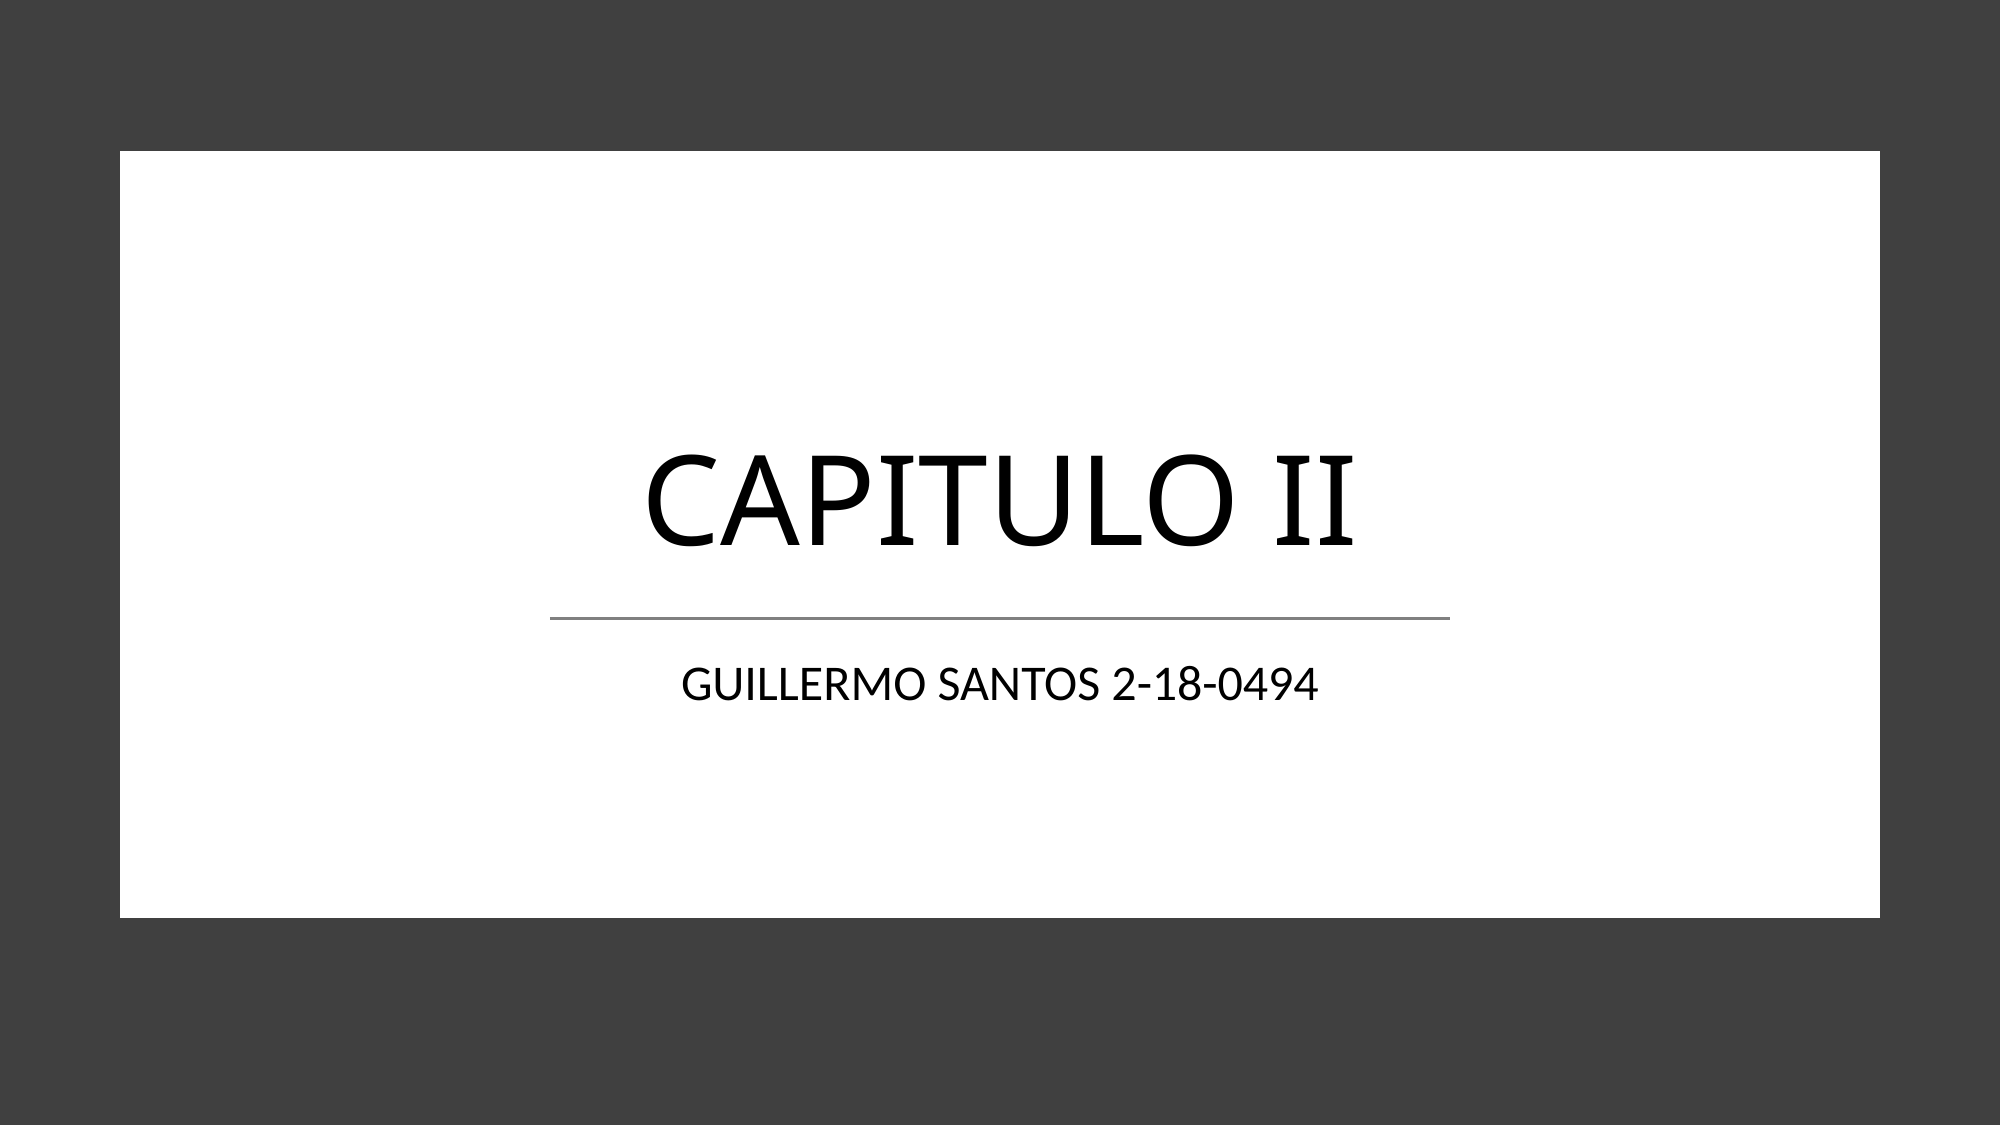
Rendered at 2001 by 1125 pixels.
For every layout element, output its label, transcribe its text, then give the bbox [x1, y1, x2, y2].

text_box [129, 160, 1870, 909]
subtitle GUILLERMO SANTOS 2-18-0494 [252, 649, 1748, 830]
text_box [0, 0, 2000, 1125]
title CAPITULO II [252, 234, 1748, 580]
